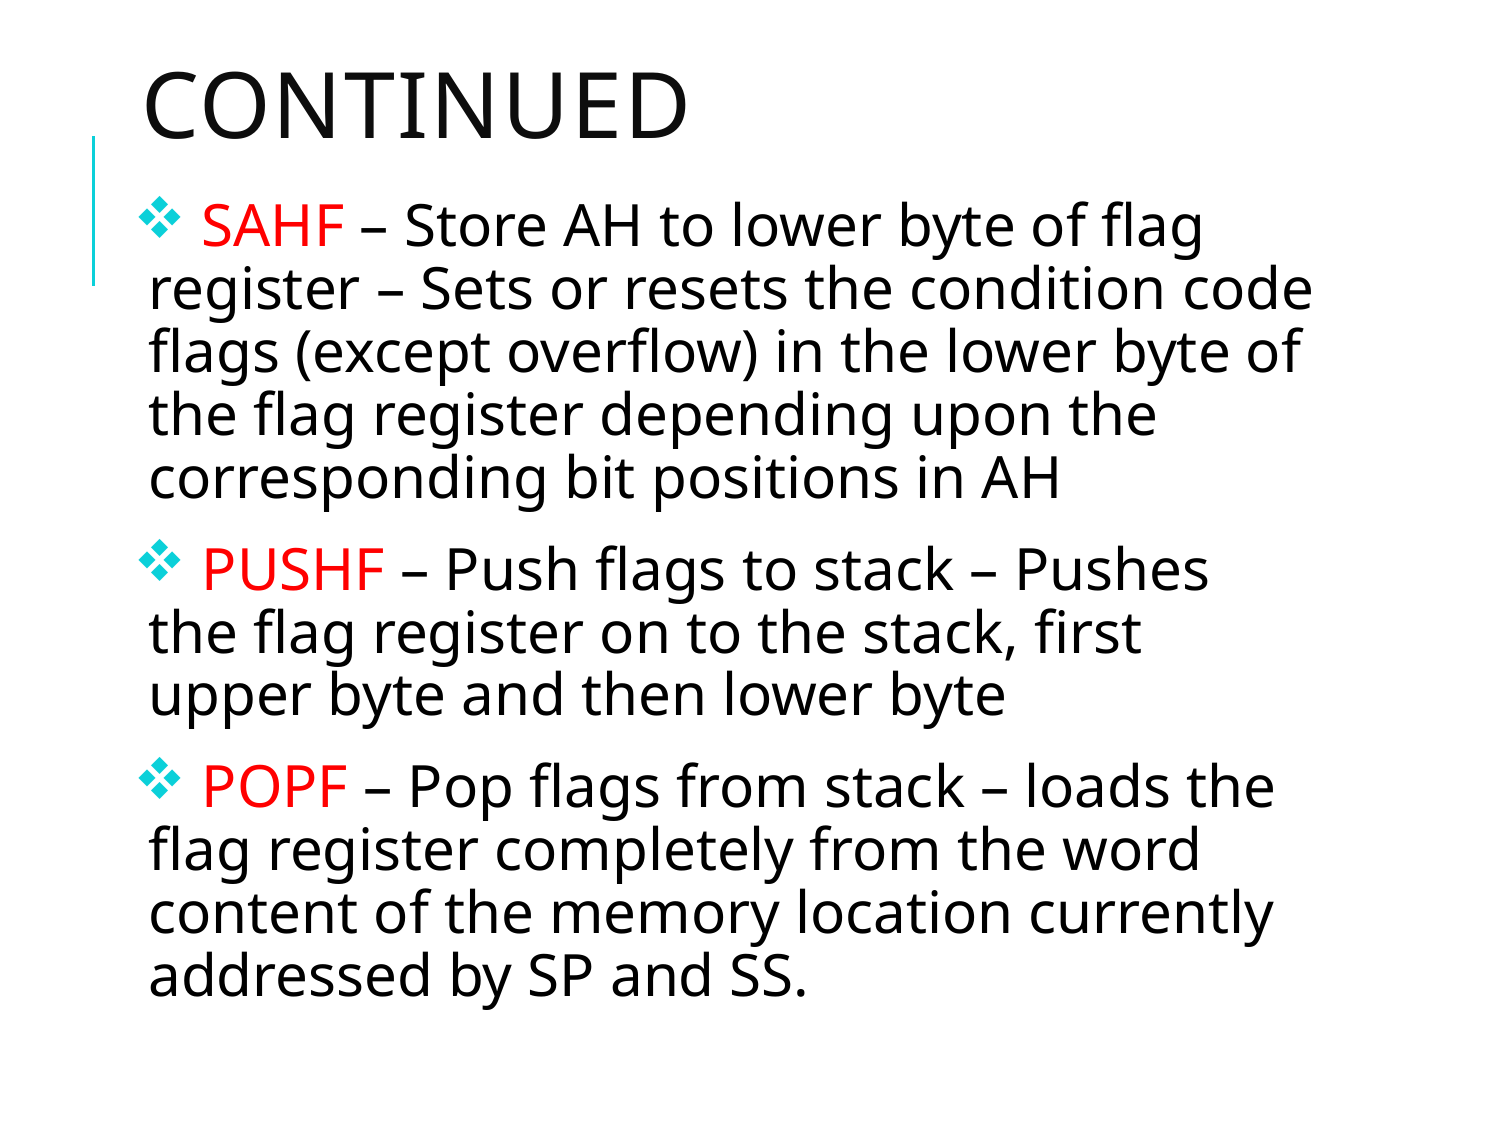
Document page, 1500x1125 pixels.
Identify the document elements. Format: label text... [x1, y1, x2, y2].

list SAHF – Store AH to lower byte of flag register – Sets or resets the condition code flags (except overflow) in the lower byte of the flag register depending upon the corresponding bit positions in AH PUSHF – Push flags to stack – Pushes the flag register on to the stack, first upper byte and then lower byte POPF – Pop flags from stack – loads the flag register completely from the word content of the memory location currently addressed by SP and SS. [126, 189, 1322, 1035]
title Continued [126, 35, 1322, 189]
